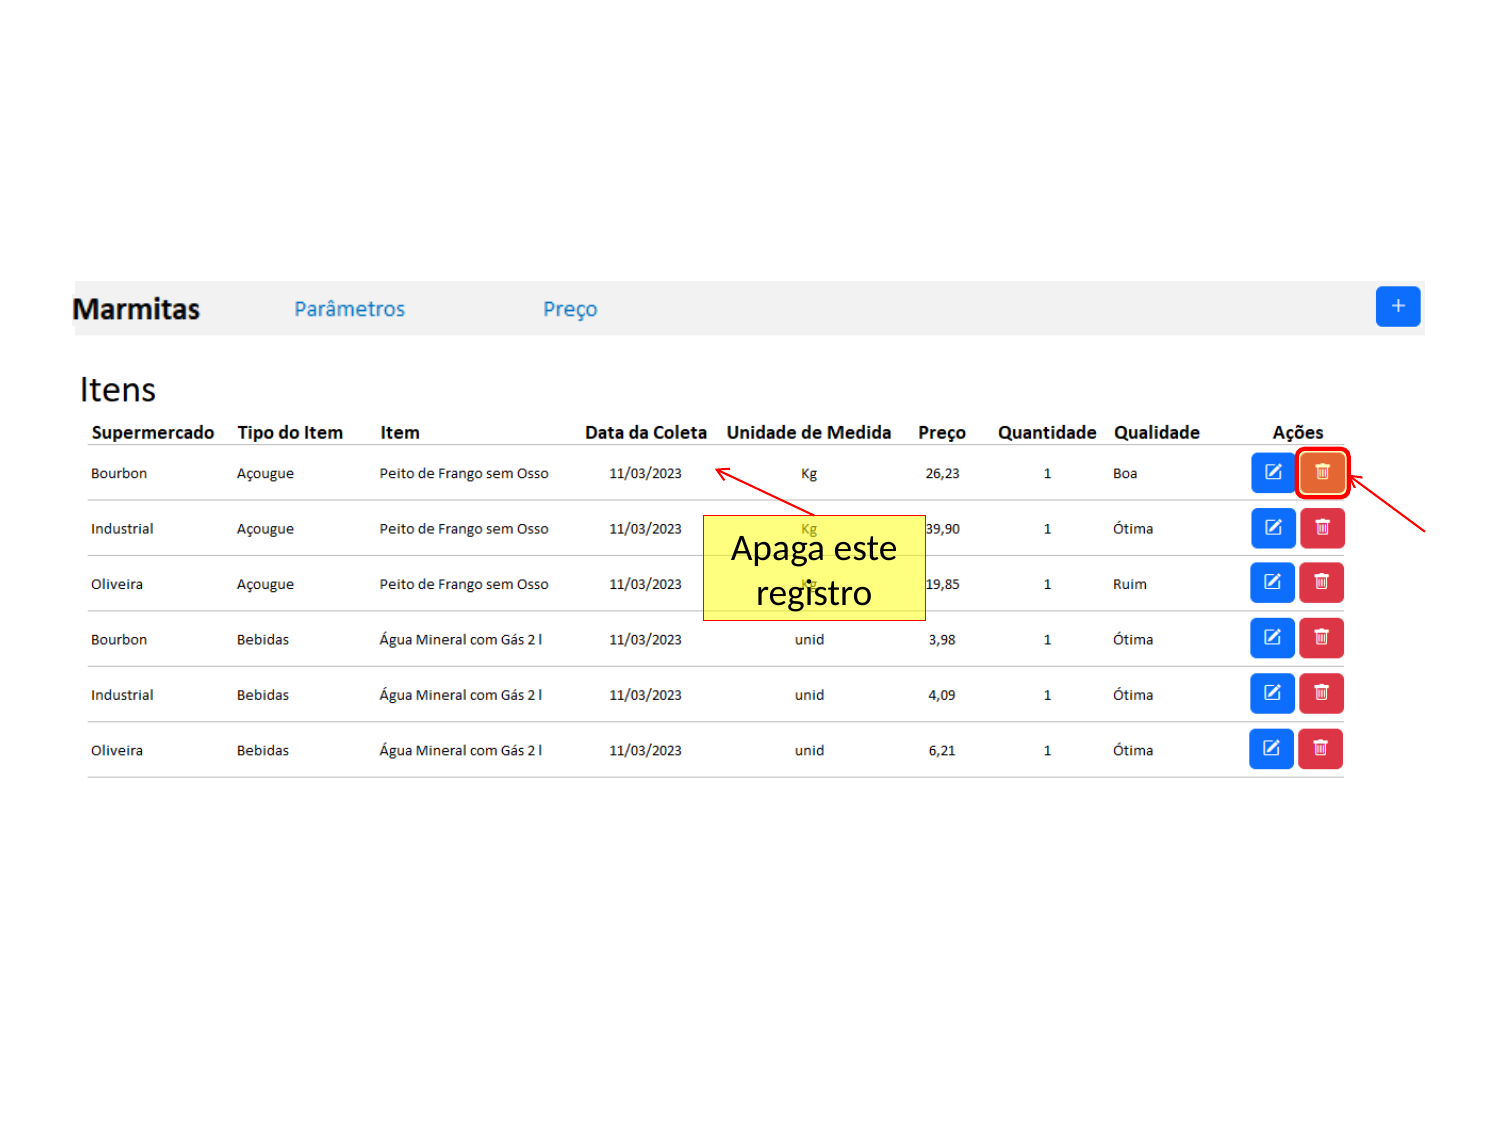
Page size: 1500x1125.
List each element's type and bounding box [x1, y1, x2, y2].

text_box [740, 442, 789, 543]
list [74, 281, 1426, 783]
text_box [1347, 474, 1426, 532]
picture [72, 293, 601, 326]
